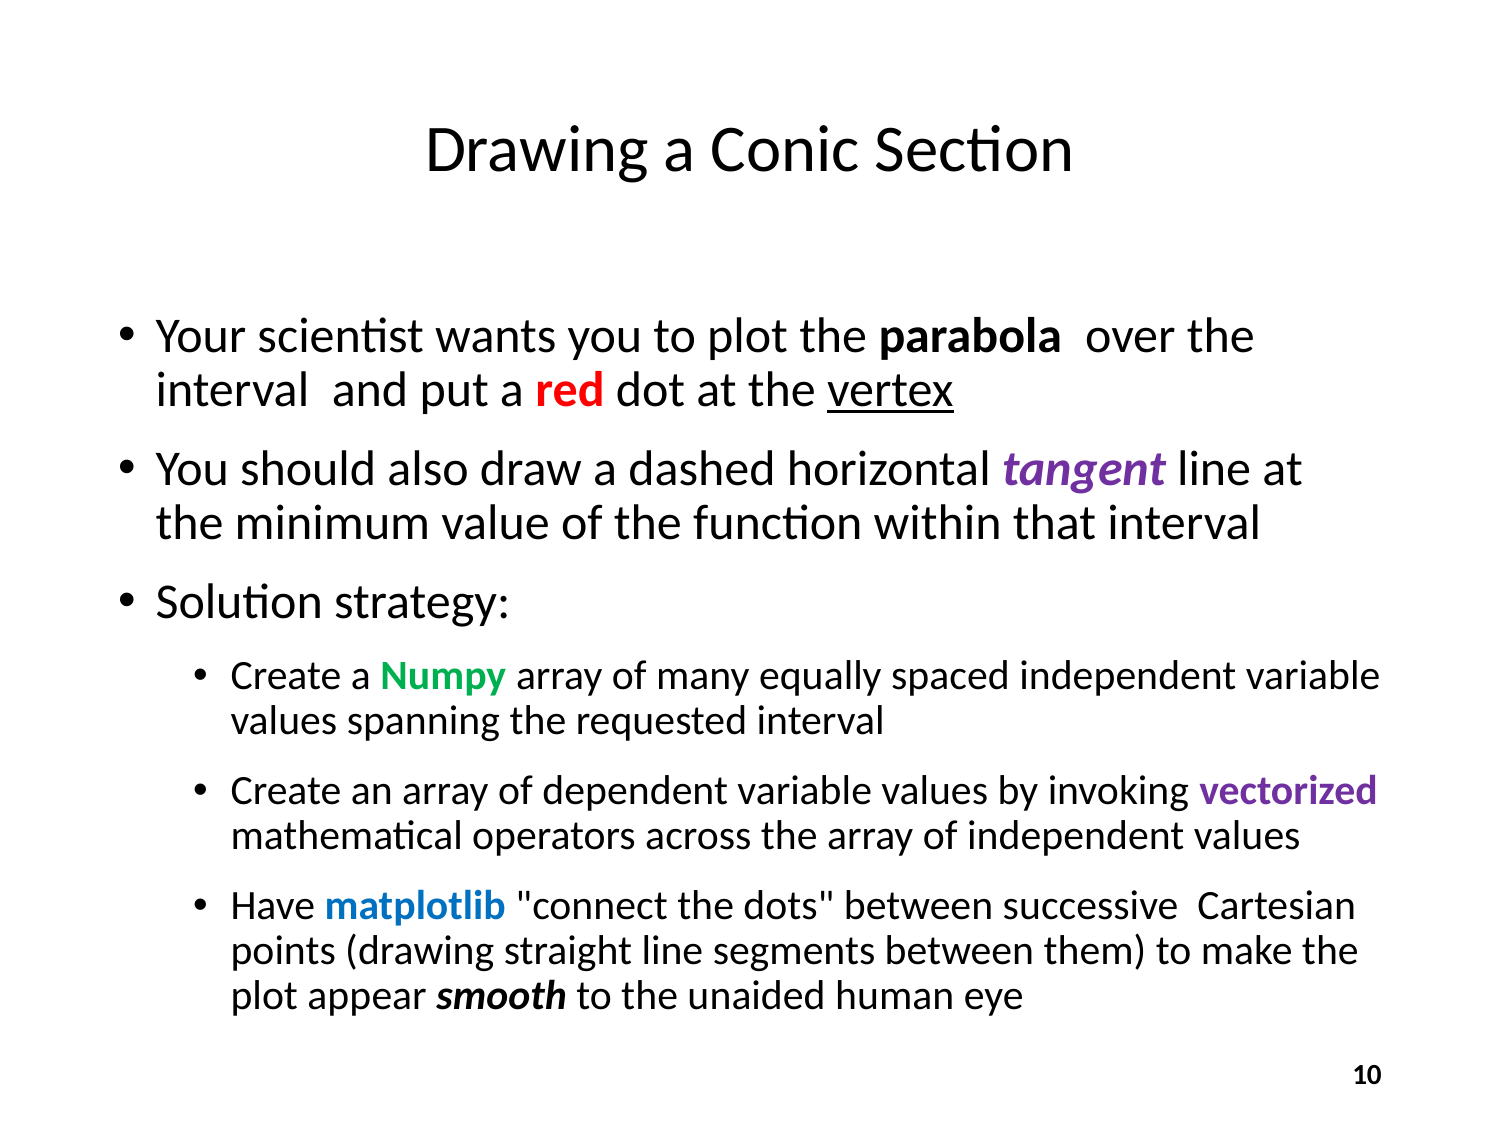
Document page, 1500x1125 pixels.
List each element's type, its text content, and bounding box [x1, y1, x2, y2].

slide_number 10 [1059, 1042, 1397, 1103]
title Drawing a Conic Section [103, 59, 1397, 241]
